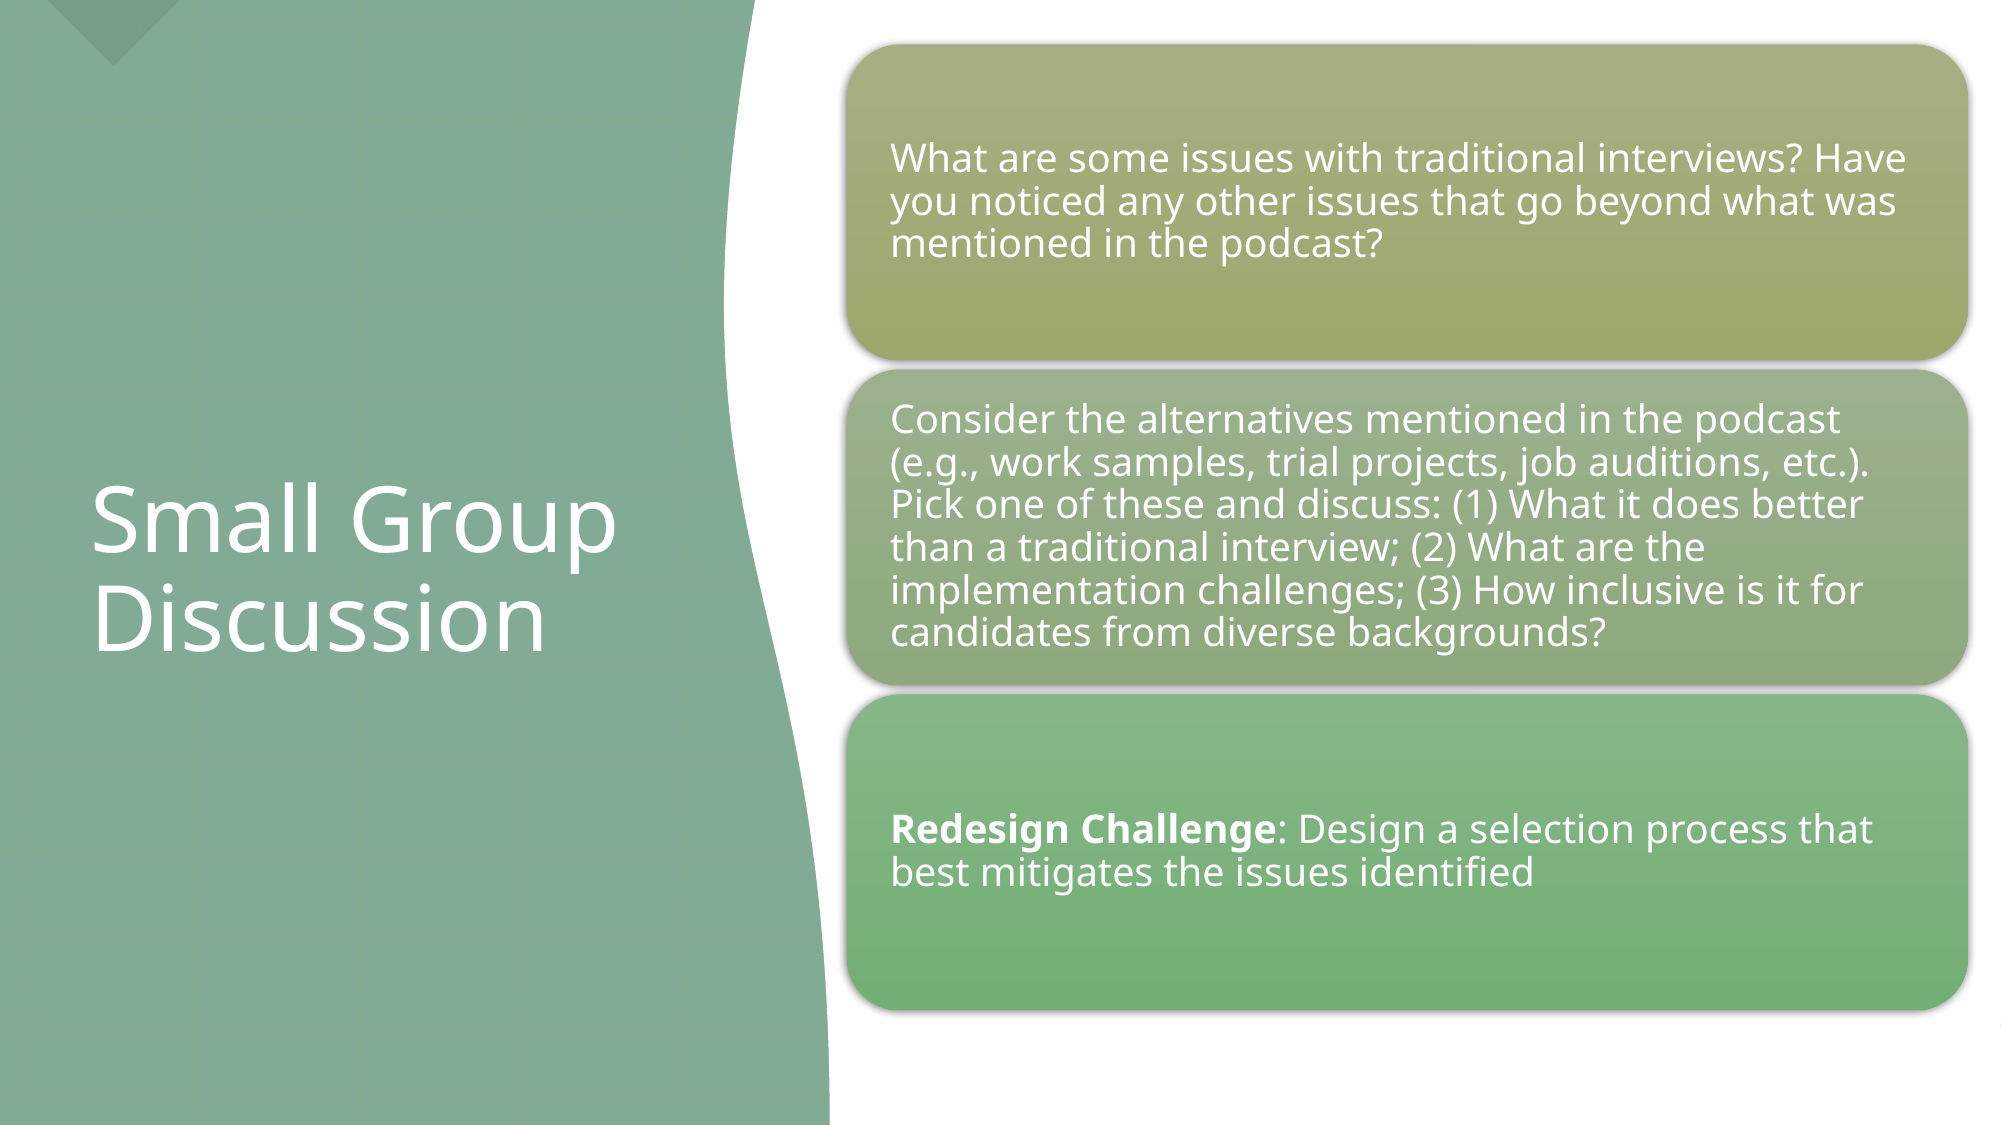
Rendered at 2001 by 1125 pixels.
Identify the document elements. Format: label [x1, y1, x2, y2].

list [847, 30, 1968, 1025]
text_box [0, 0, 2000, 1125]
